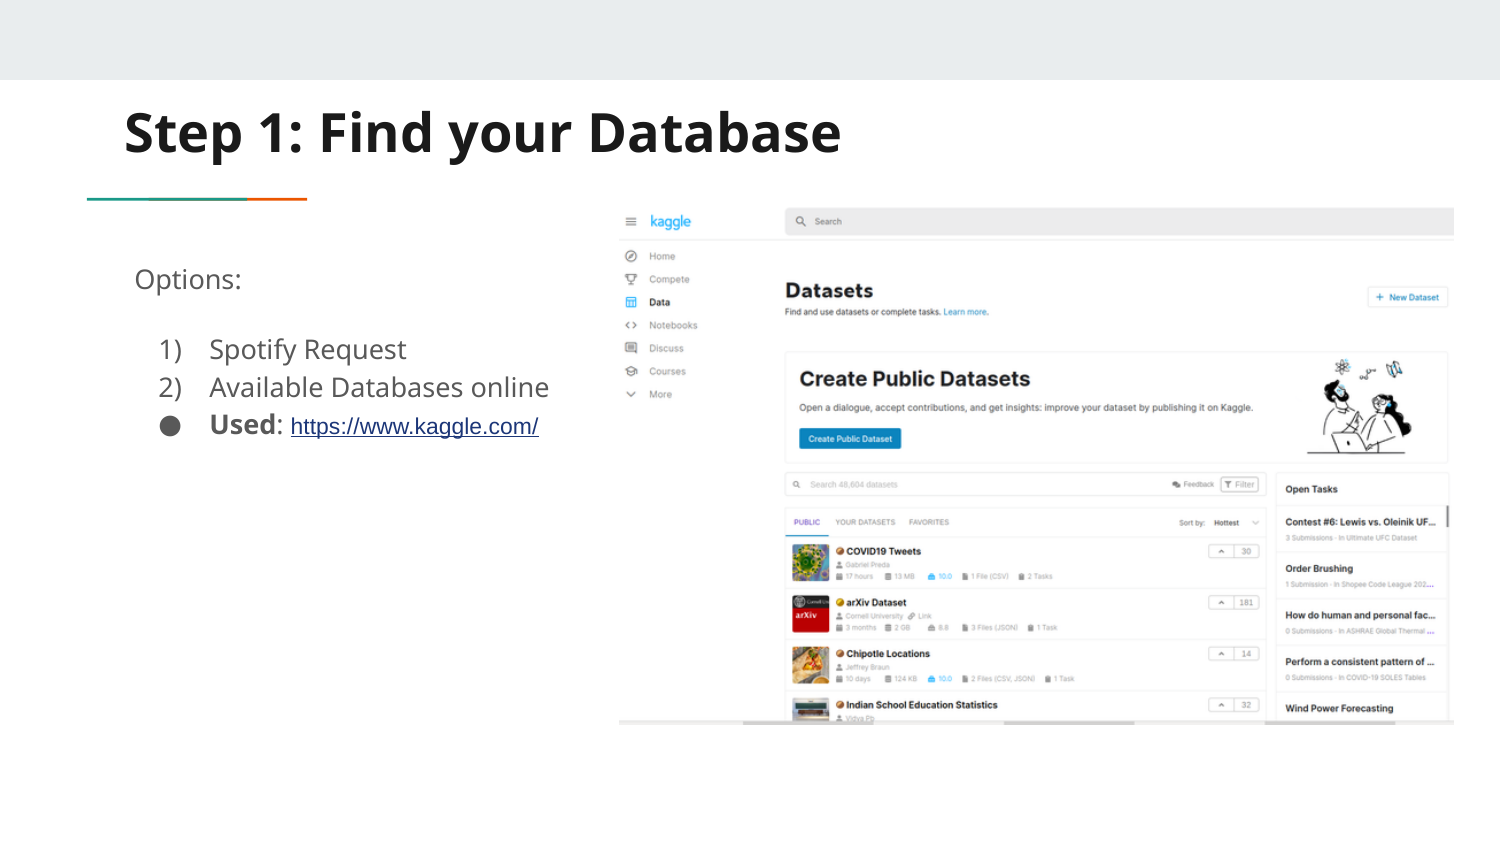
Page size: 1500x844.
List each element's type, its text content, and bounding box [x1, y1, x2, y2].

picture [619, 205, 1454, 725]
list Options: Spotify Request Available Databases online Used: https://www.kaggle.com/ [119, 242, 613, 614]
title Step 1: Find your Database [109, 82, 1371, 171]
